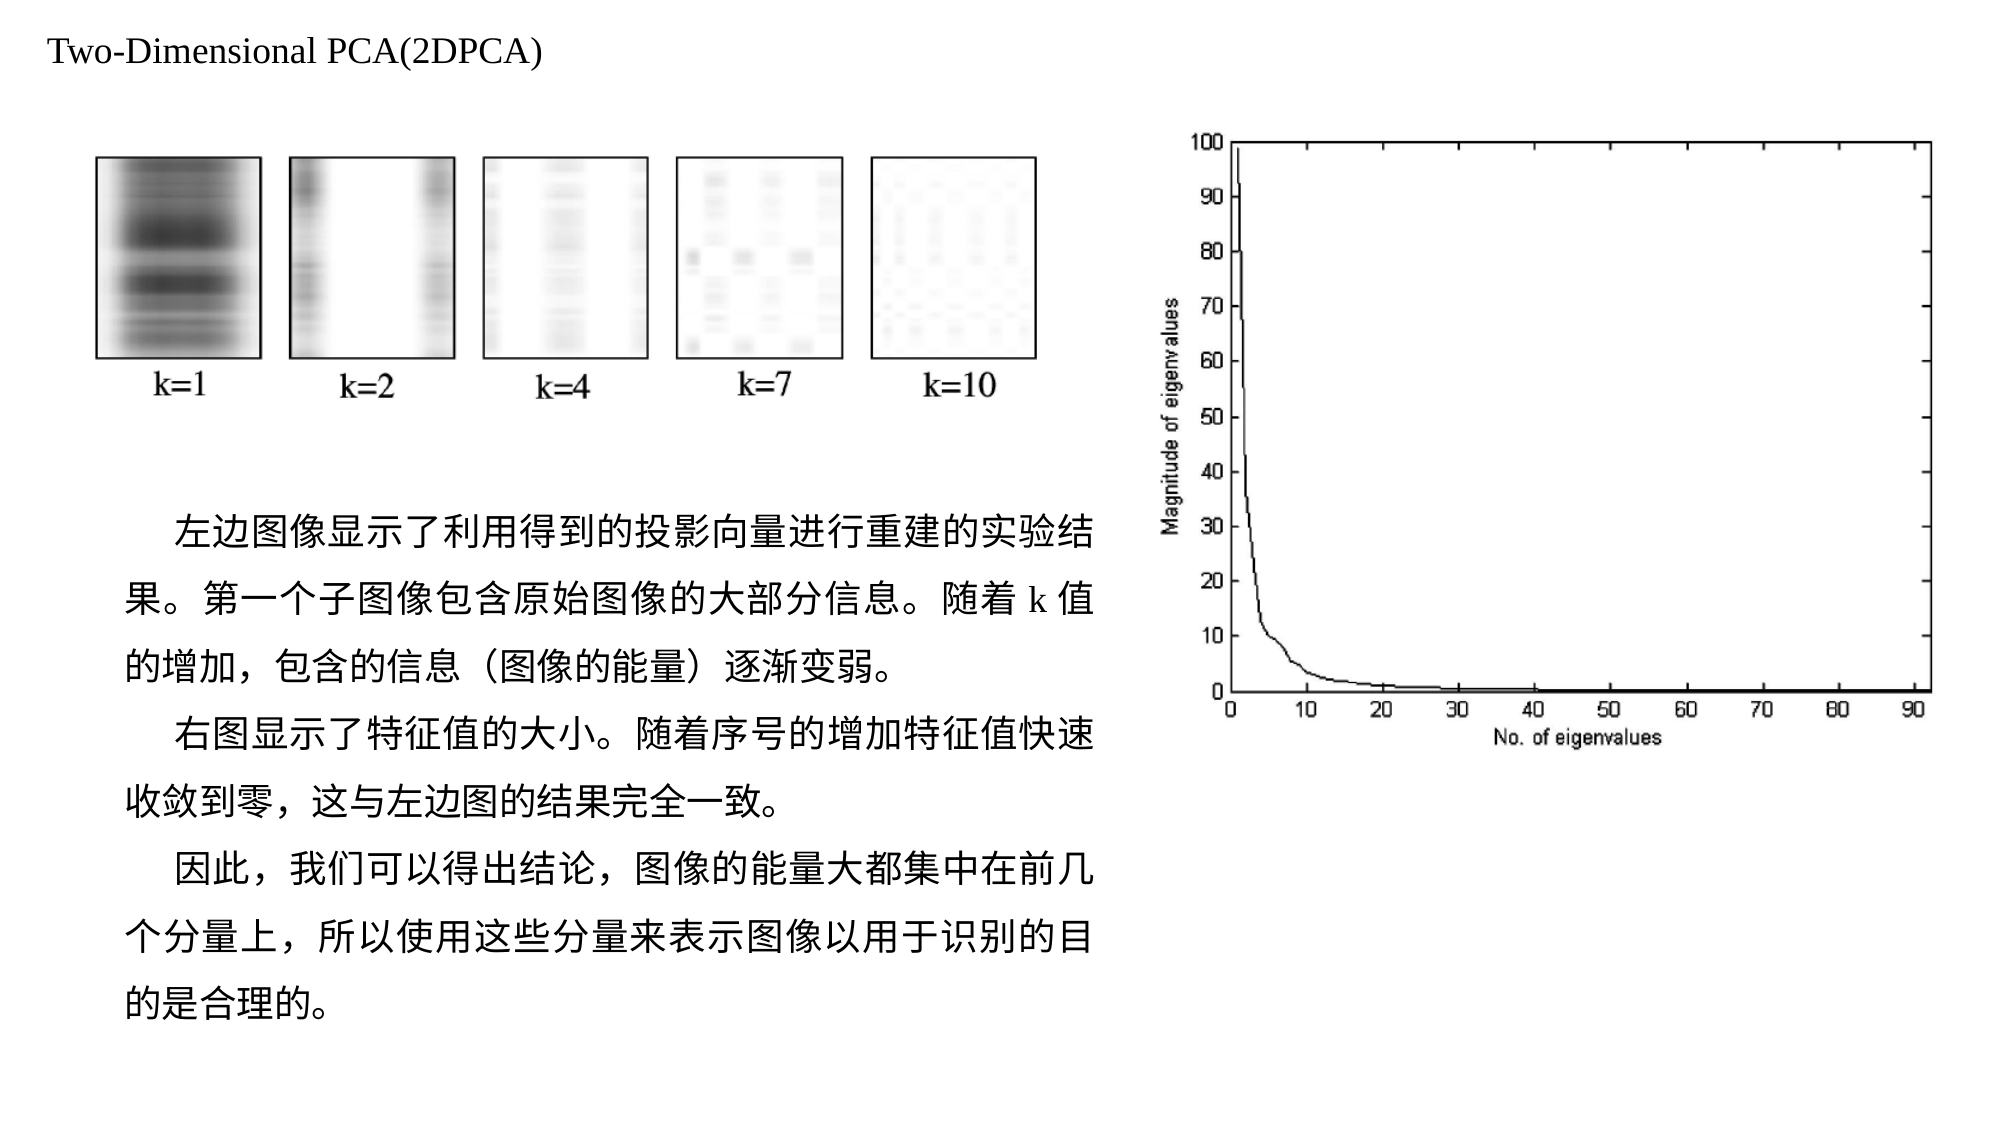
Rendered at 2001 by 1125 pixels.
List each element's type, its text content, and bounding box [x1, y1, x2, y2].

picture [29, 117, 1069, 424]
picture [1109, 92, 1955, 756]
text_box Two-Dimensional PCA(2DPCA) [32, 18, 559, 78]
text_box 左边图像显示了利用得到的投影向量进行重建的实验结果。第一个子图像包含原始图像的大部分信息。随着k值的增加，包含的信息（图像的能量）逐渐变弱。 右图显示了特征值的大小。随着序号的增加特征值快速收敛到零，这与左边图的结果完全一致。 因此，我们可以得出结论，图像的能量大都集中在前几个分量上，所以使用这些分量来表示图像以用于识别的目的是合理的。 [109, 477, 1110, 1033]
